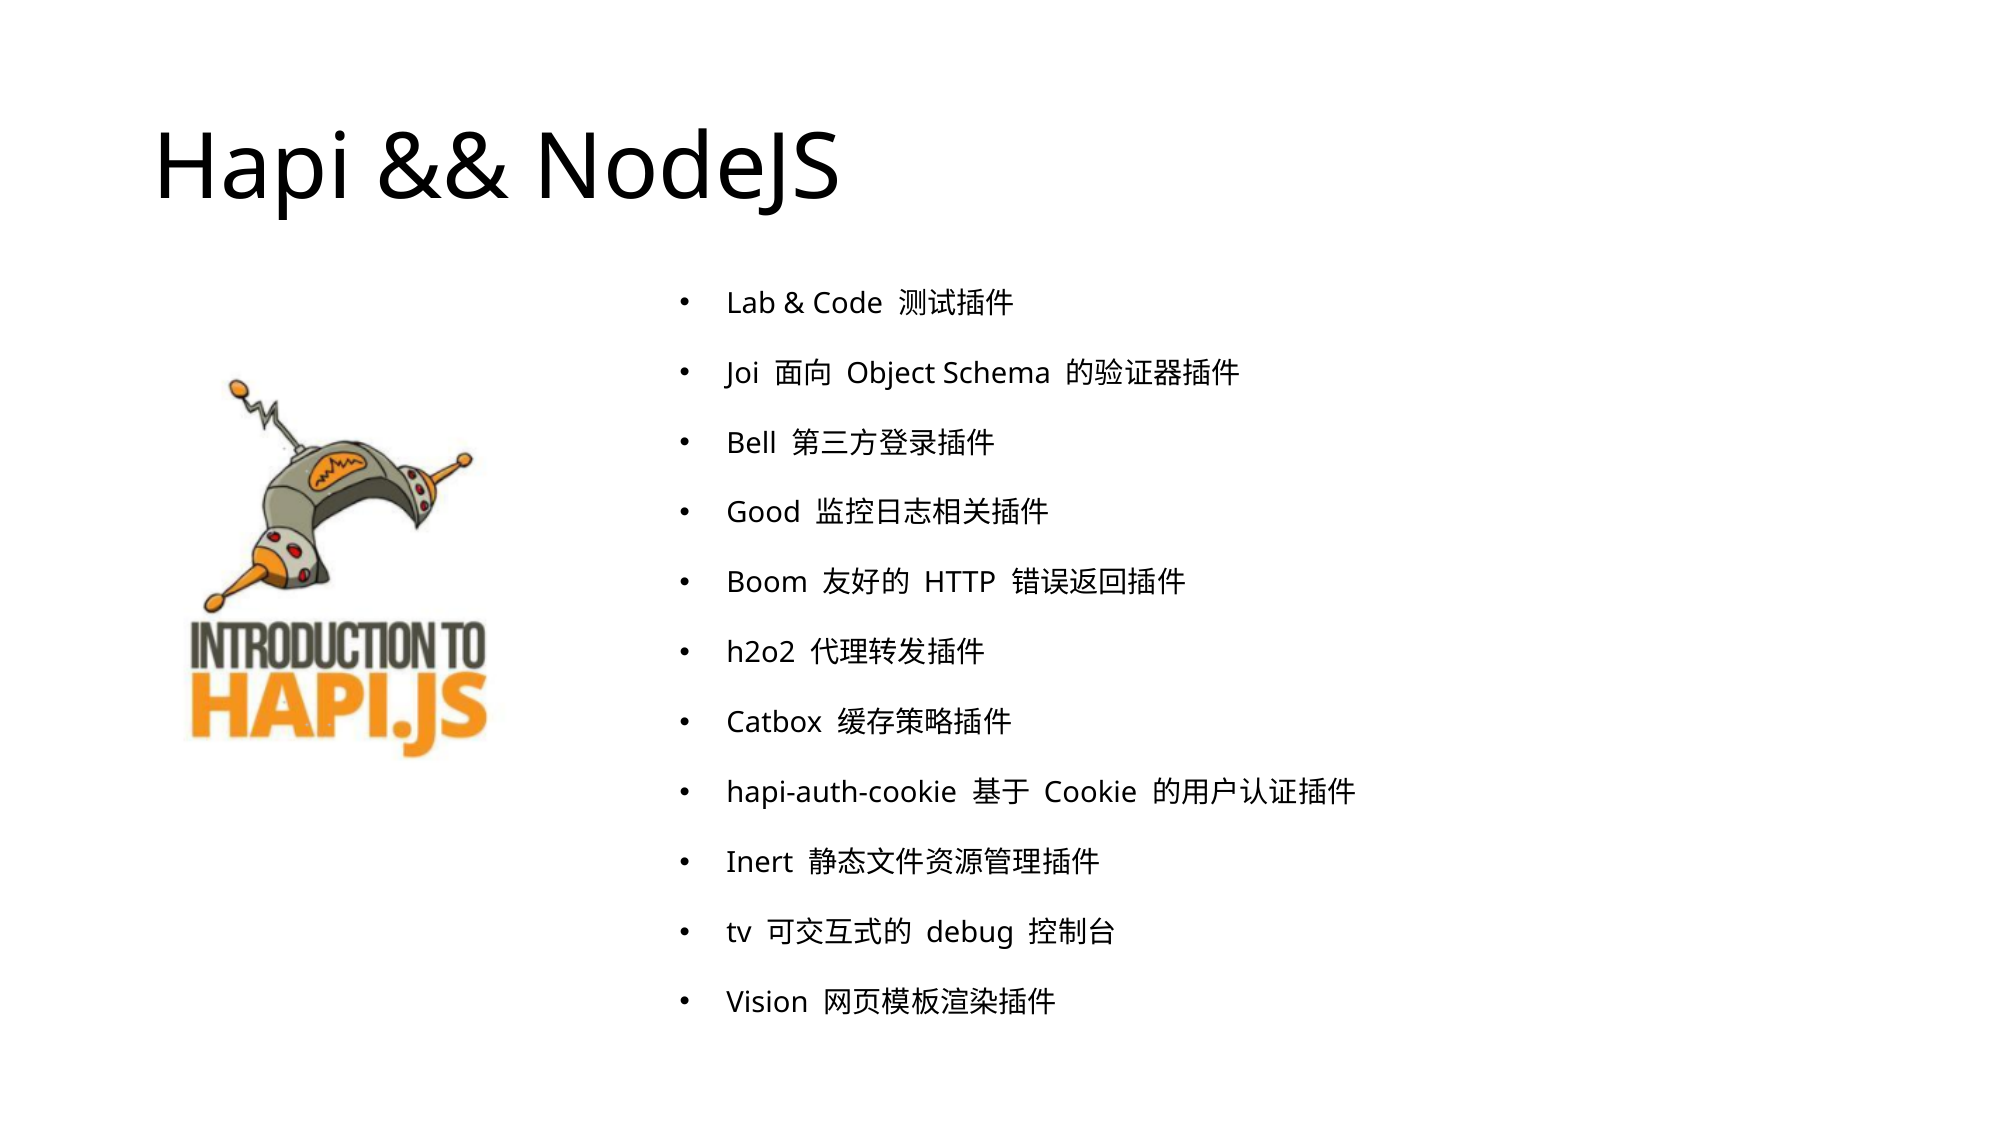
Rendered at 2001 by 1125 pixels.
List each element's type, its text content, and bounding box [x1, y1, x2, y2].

text_box Lab & Code 测试插件 Joi 面向 Object Schema 的验证器插件 Bell 第三方登录插件 Good 监控日志相关插件 Boom 友好的 HTTP 错误返回插件 h2o2 代理转发插件 Catbox 缓存策略插件 hapi-auth-cookie 基于 Cookie 的用户认证插件 Inert 静态文件资源管理插件 tv 可交互式的 debug 控制台 Vision 网页模板渲染插件 [664, 241, 1932, 1026]
title Hapi && NodeJS [137, 59, 1863, 278]
picture [119, 355, 585, 772]
